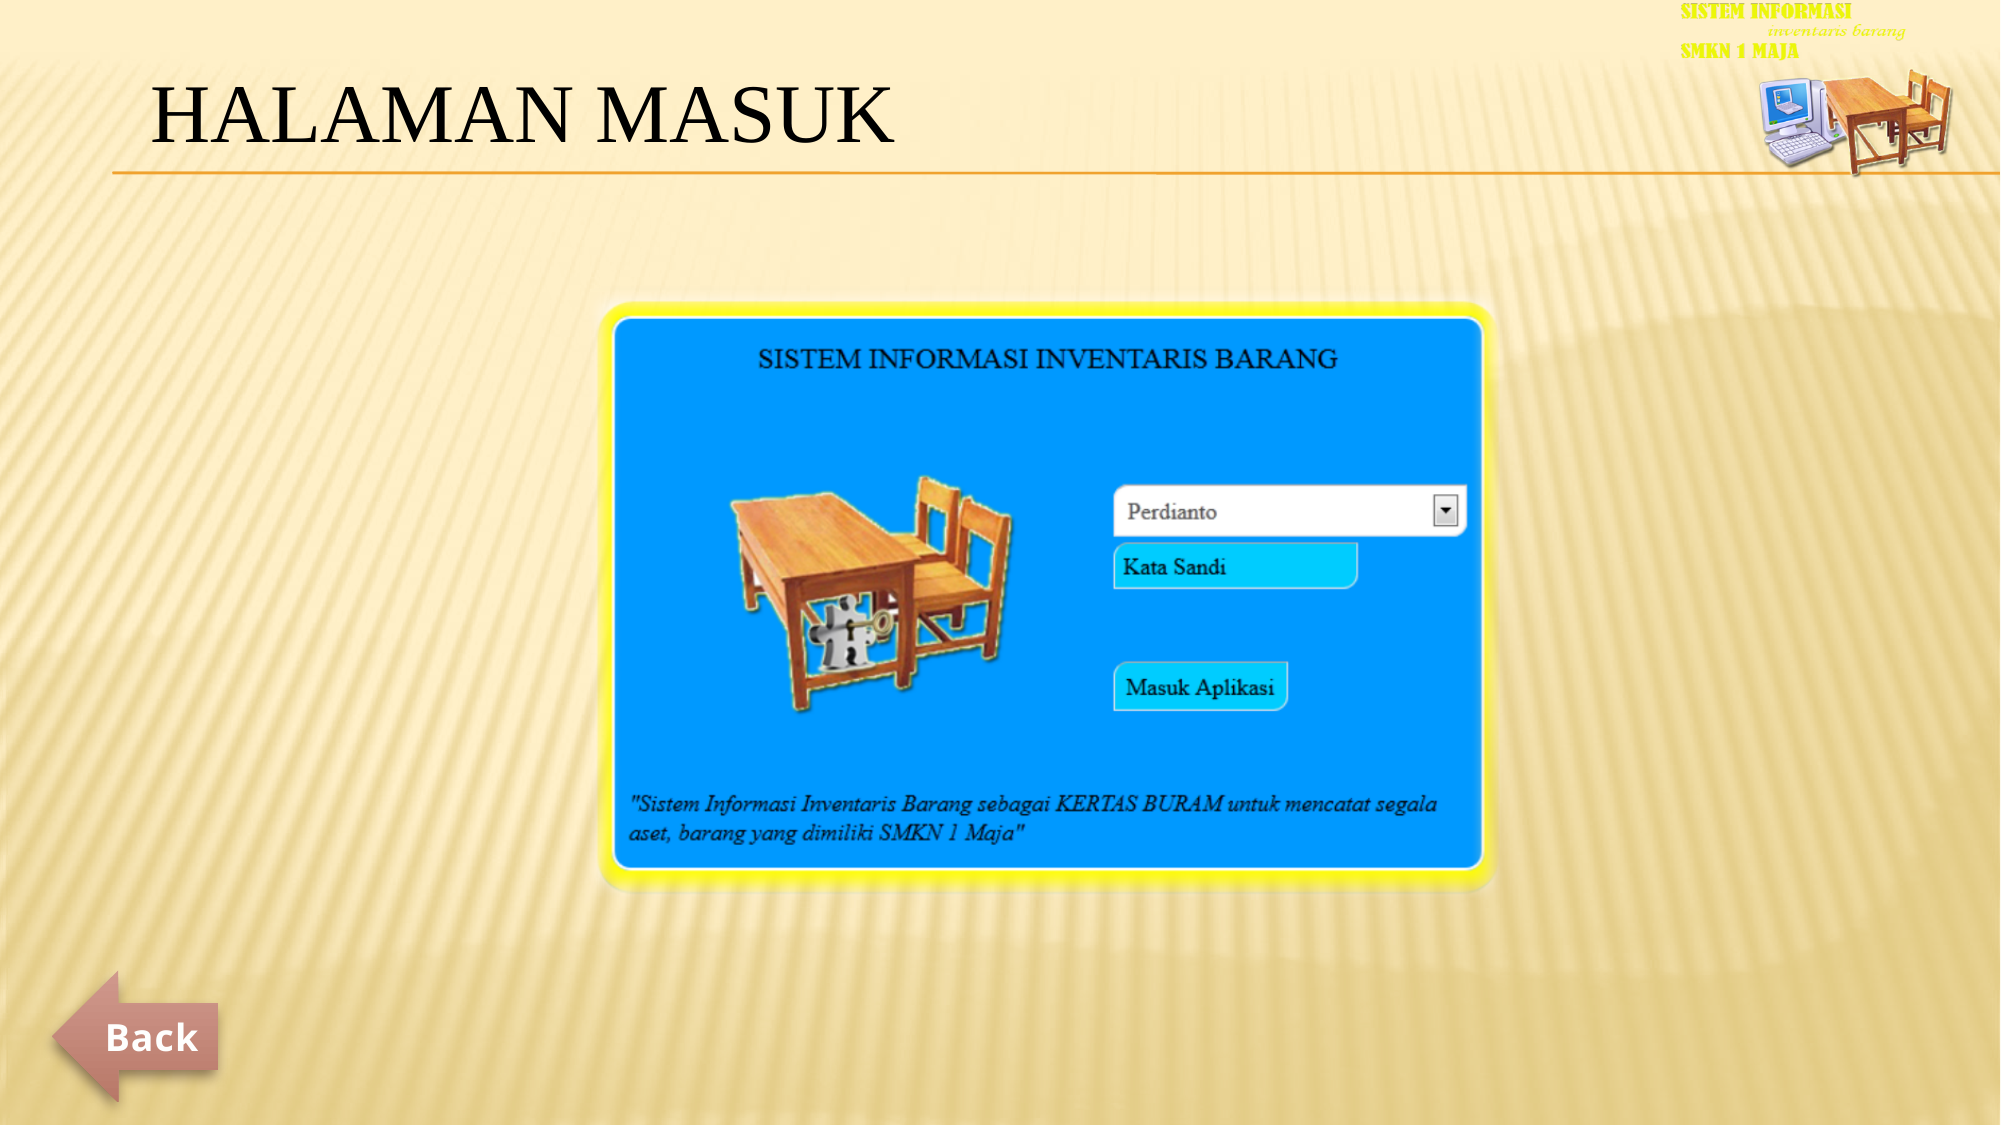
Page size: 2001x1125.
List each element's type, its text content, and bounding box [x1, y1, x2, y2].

title Halaman masuk [0, 16, 1224, 202]
text_box Back [52, 970, 219, 1103]
picture [1664, 0, 1996, 216]
picture [586, 286, 1505, 901]
